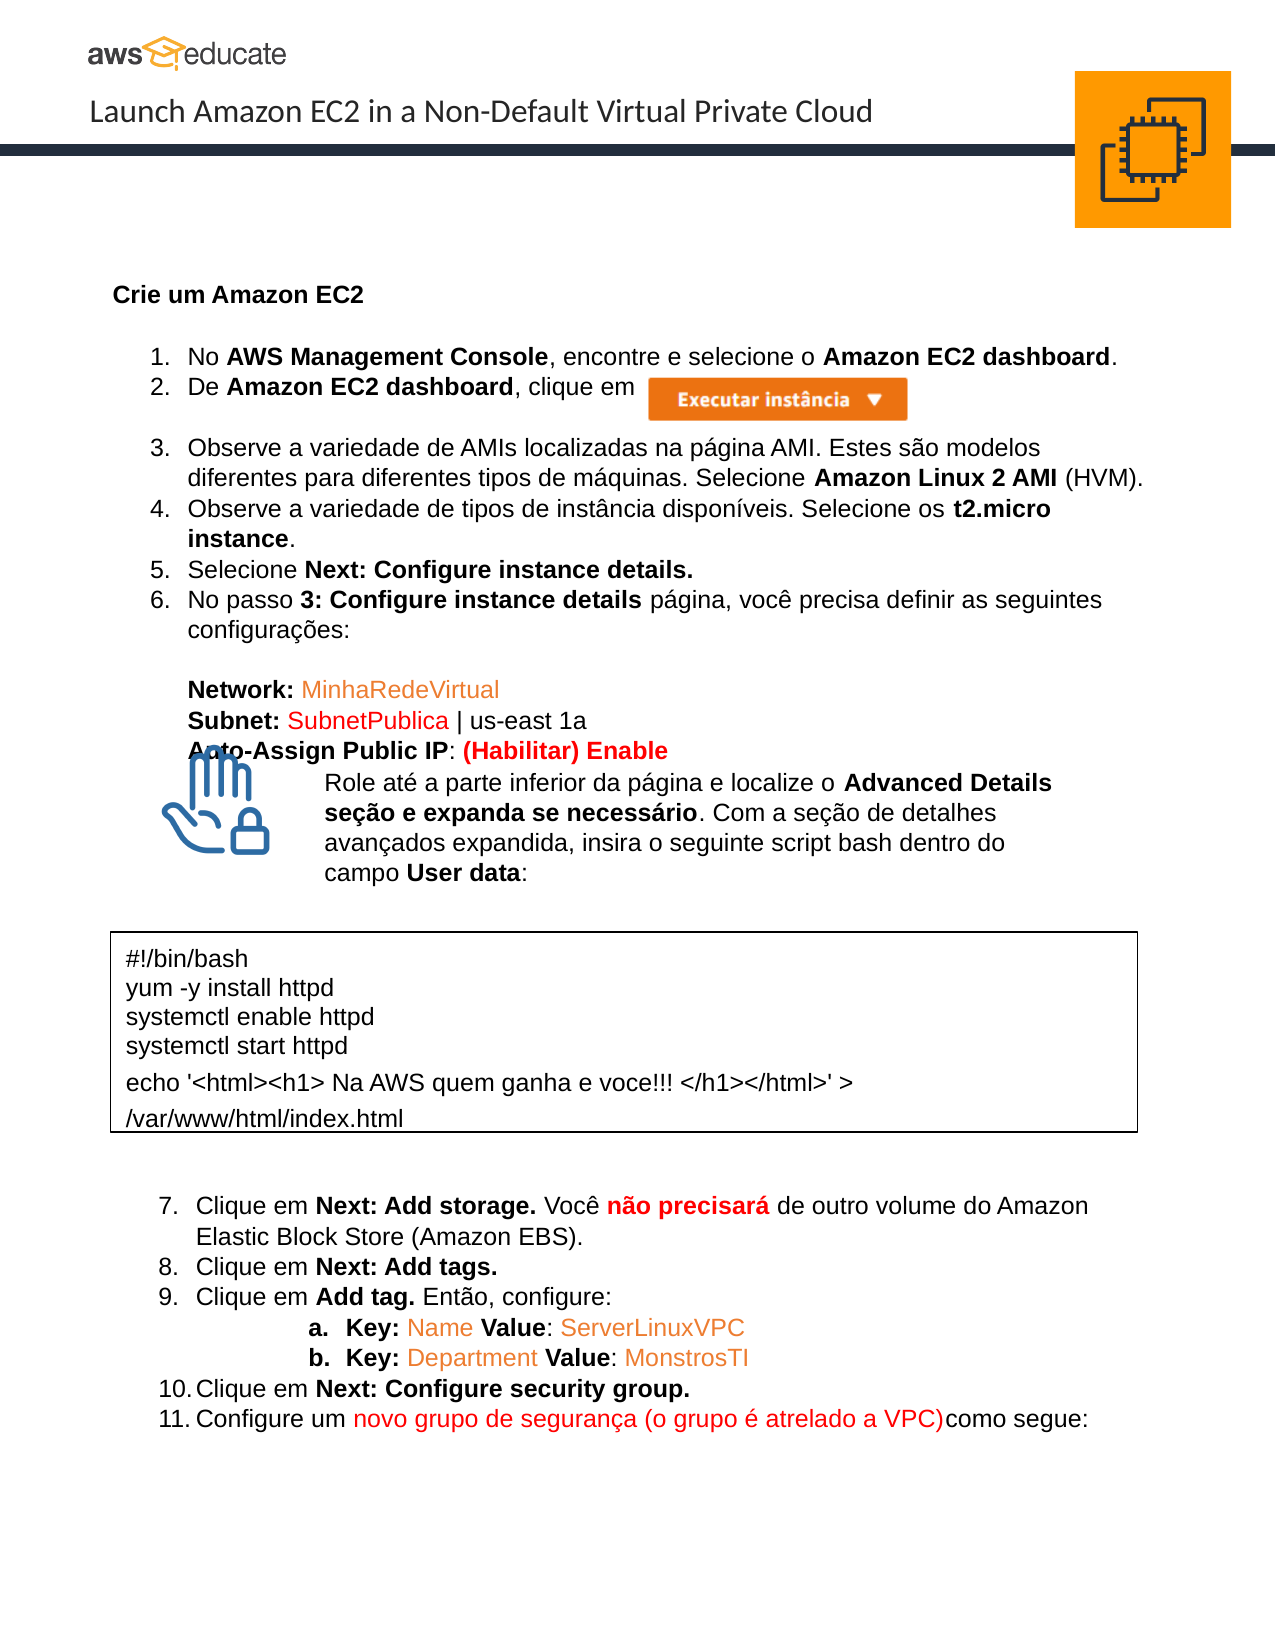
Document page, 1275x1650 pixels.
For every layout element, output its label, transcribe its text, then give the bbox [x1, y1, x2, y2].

text_box Clique em Next: Add storage. Você não precisará de outro volume do Amazon Elastic Block Store (Amazon EBS). Clique em Next: Add tags. Clique em Add tag. Então, configure: Key: Name Value: ServerLinuxVPC Key: Department Value: MonstrosTI Clique em Next: Configure security group. Configure um novo grupo de segurança (o grupo é atrelado a VPC)como segue: [156, 1187, 1138, 1433]
text_box #!/bin/bash yum -y install httpd systemctl enable httpd systemctl start httpd echo '<html><h1> Na AWS quem ganha e voce!!! </h1></html>' > /var/www/html/index.html [110, 931, 1138, 1132]
picture [641, 374, 914, 426]
picture [87, 32, 287, 79]
text_box [150, 743, 281, 858]
text_box Crie um Amazon EC2 No AWS Management Console, encontre e selecione o Amazon EC2 dashboard. De Amazon EC2 dashboard, clique em Observe a variedade de AMIs localizadas na página AMI. Estes são modelos diferentes para diferentes tipos de máquinas. Selecione Amazon Linux 2 AMI (HVM). Observe a variedade de tipos de instância disponíveis. Selecione os t2.micro instance. Selecione Next: Configure instance details. No passo 3: Configure instance details página, você precisa definir as seguintes configurações: Network: MinhaRedeVirtual Subnet: SubnetPublica | us-east 1a Auto-Assign Public IP: (Habilitar) Enable [110, 276, 1155, 765]
text_box Role até a parte inferior da página e localize o Advanced Details seção e expanda se necessário. Com a seção de detalhes avançados expandida, insira o seguinte script bash dentro do campo User data: [322, 764, 1063, 887]
picture [1074, 71, 1232, 228]
